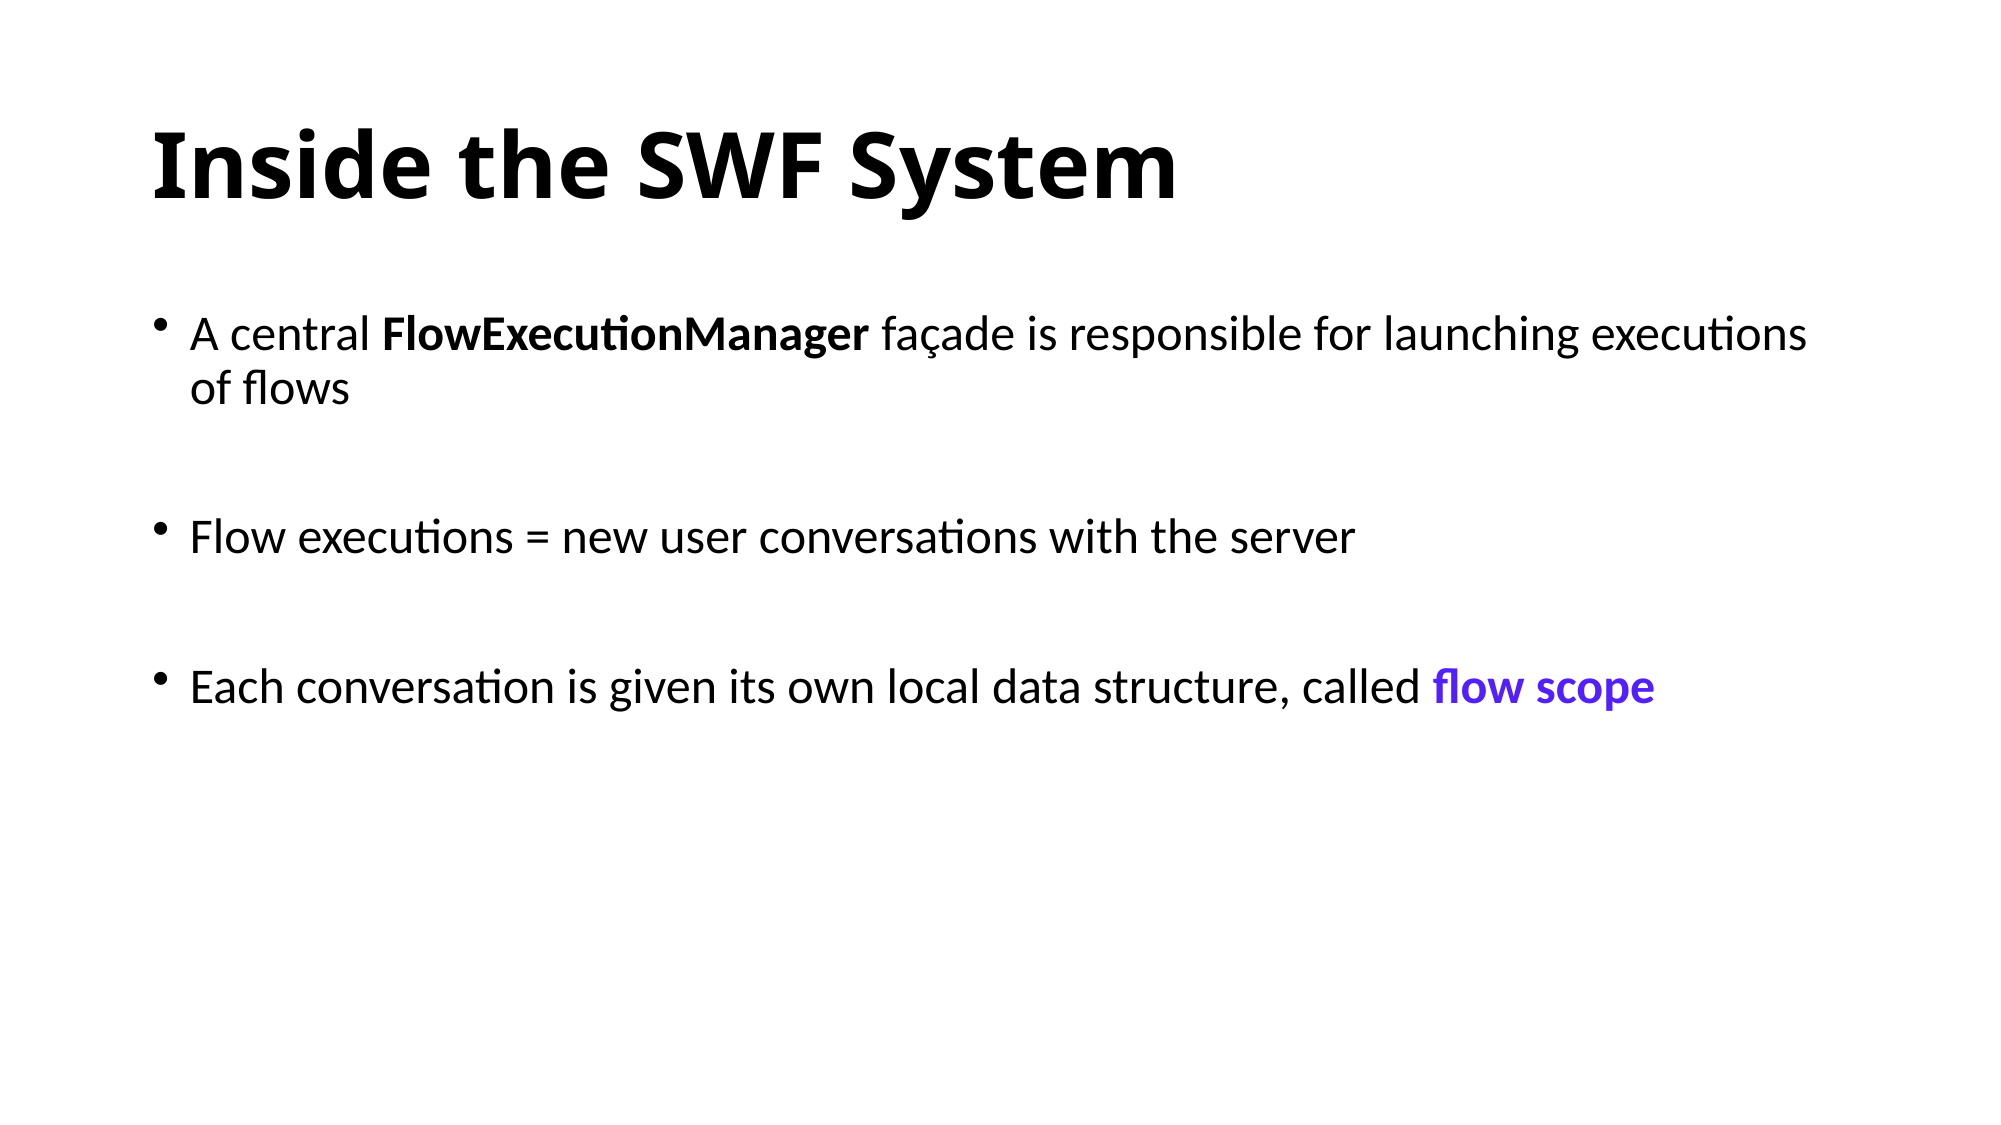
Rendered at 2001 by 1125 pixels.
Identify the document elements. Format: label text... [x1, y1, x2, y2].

list A central FlowExecutionManager façade is responsible for launching executions of flows Flow executions = new user conversations with the server Each conversation is given its own local data structure, called flow scope [137, 299, 1863, 1014]
title Inside the SWF System [137, 59, 1863, 278]
